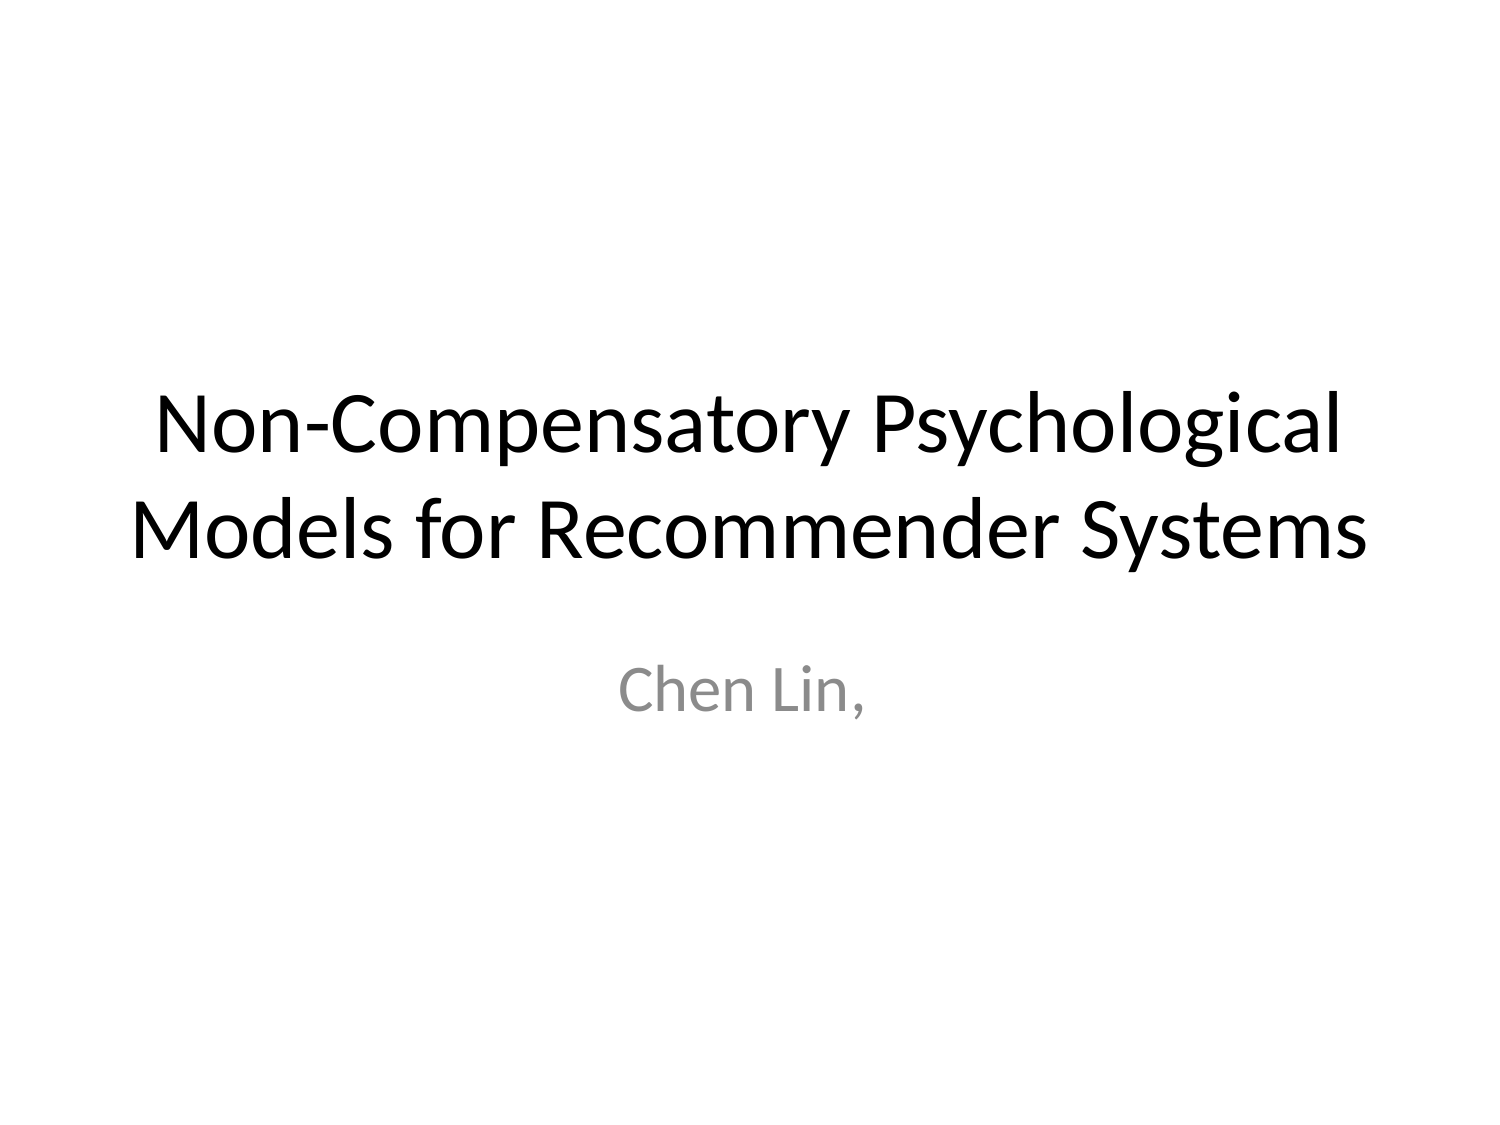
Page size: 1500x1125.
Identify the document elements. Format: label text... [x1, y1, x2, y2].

subtitle Chen Lin, [225, 637, 1275, 925]
title Non-Compensatory Psychological Models for Recommender Systems [112, 349, 1388, 591]
